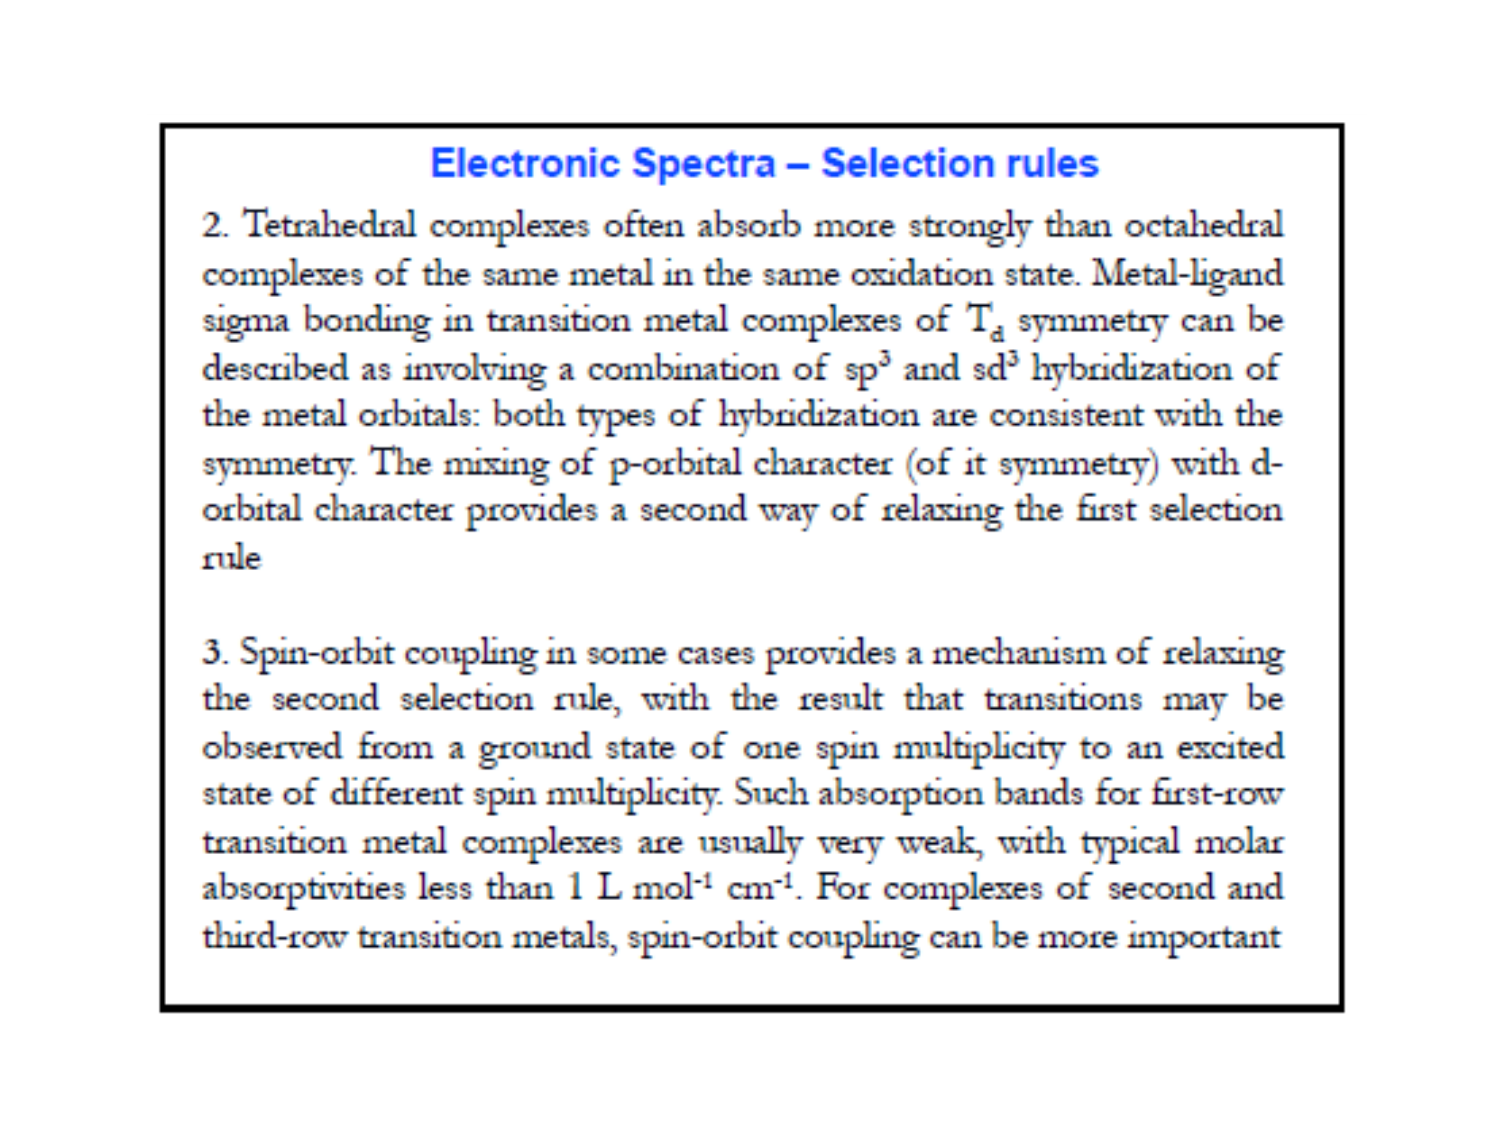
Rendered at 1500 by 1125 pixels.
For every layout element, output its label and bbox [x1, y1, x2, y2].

picture [147, 113, 1367, 1059]
